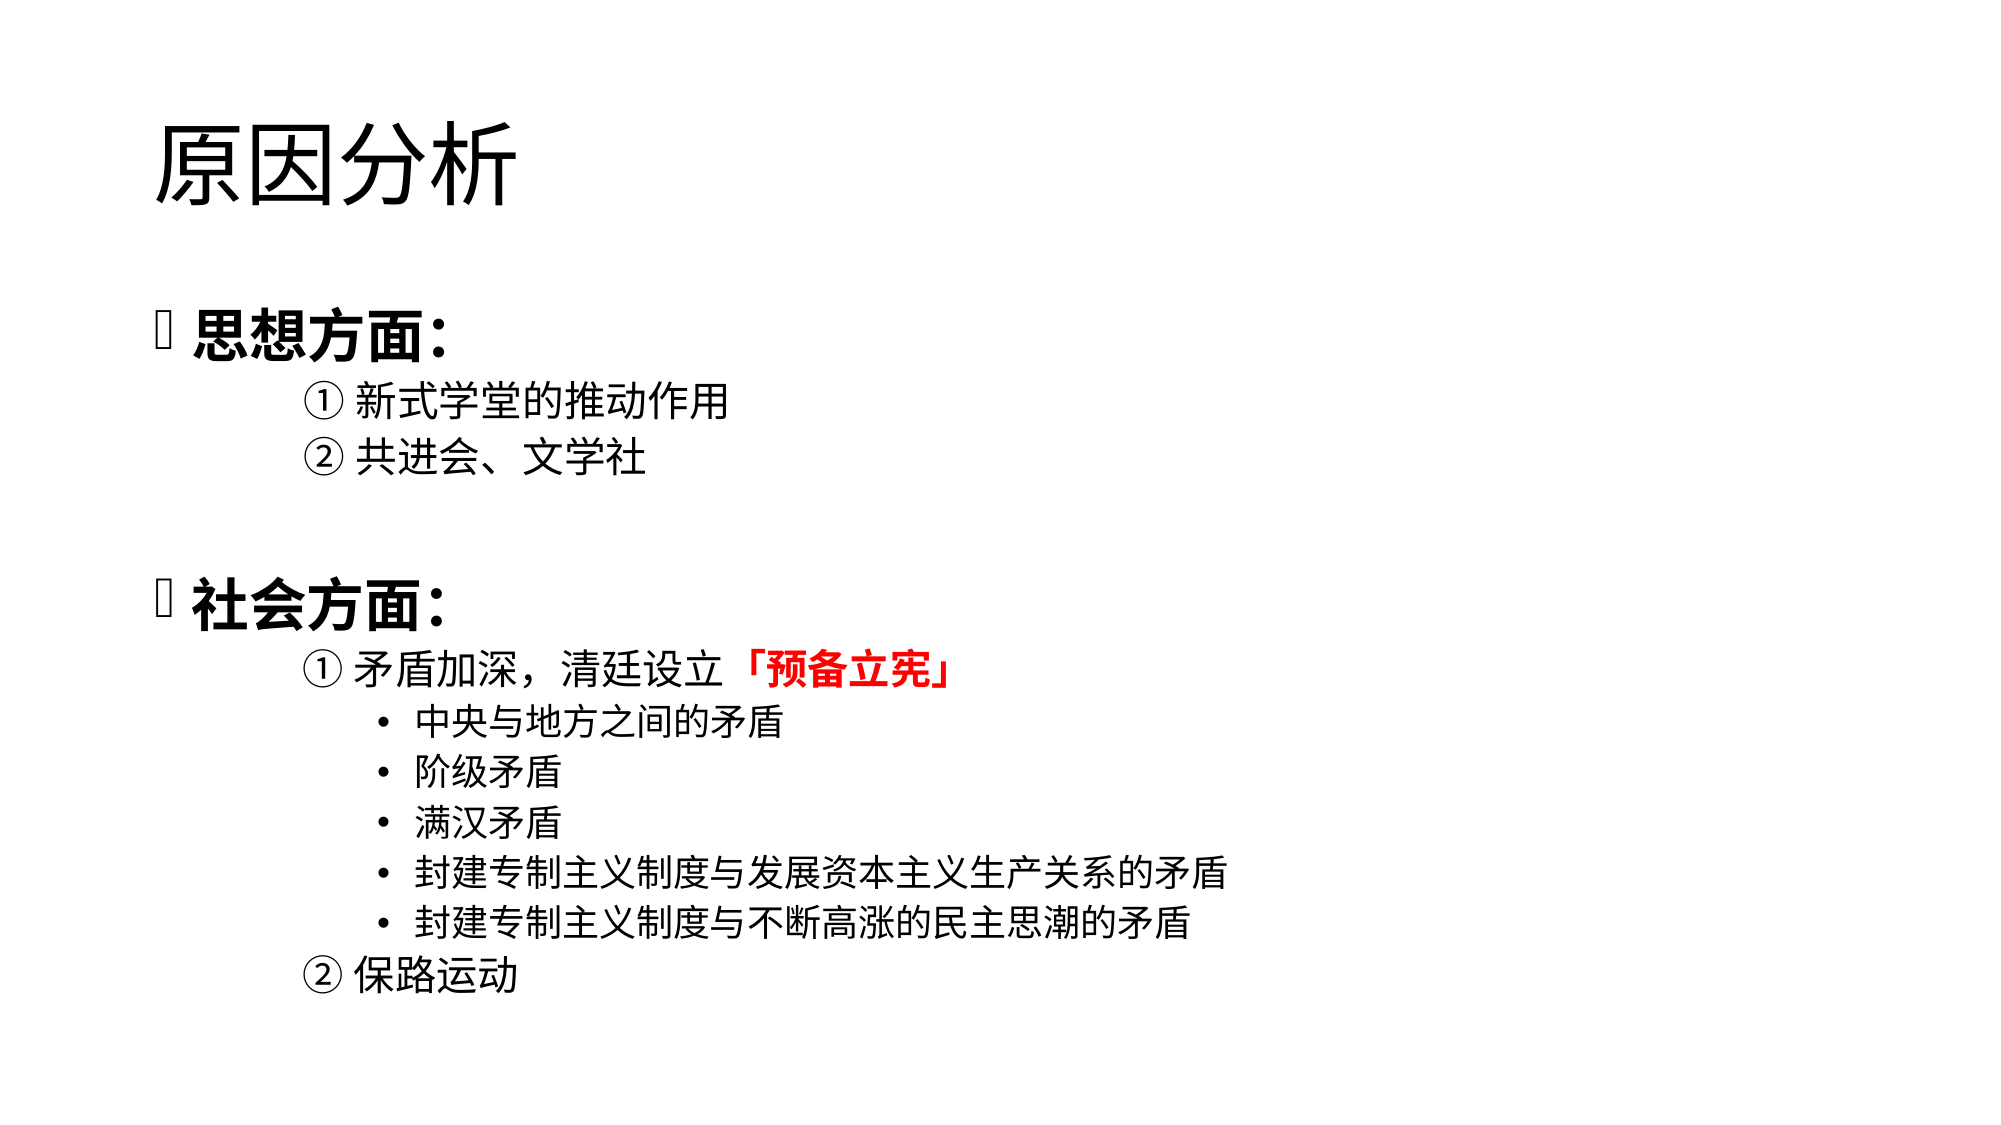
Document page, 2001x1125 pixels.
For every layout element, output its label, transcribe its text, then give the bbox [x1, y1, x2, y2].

text_box 社会方面： ①矛盾加深，清廷设立「预备立宪」 中央与地方之间的矛盾 阶级矛盾 满汉矛盾 封建专制主义制度与发展资本主义生产关系的矛盾 封建专制主义制度与不断高涨的民主思潮的矛盾 ②保路运动 [139, 568, 1865, 1010]
list 思想方面： ①新式学堂的推动作用 ②共进会、文学社 [138, 299, 1864, 1014]
title 原因分析 [138, 60, 1864, 278]
